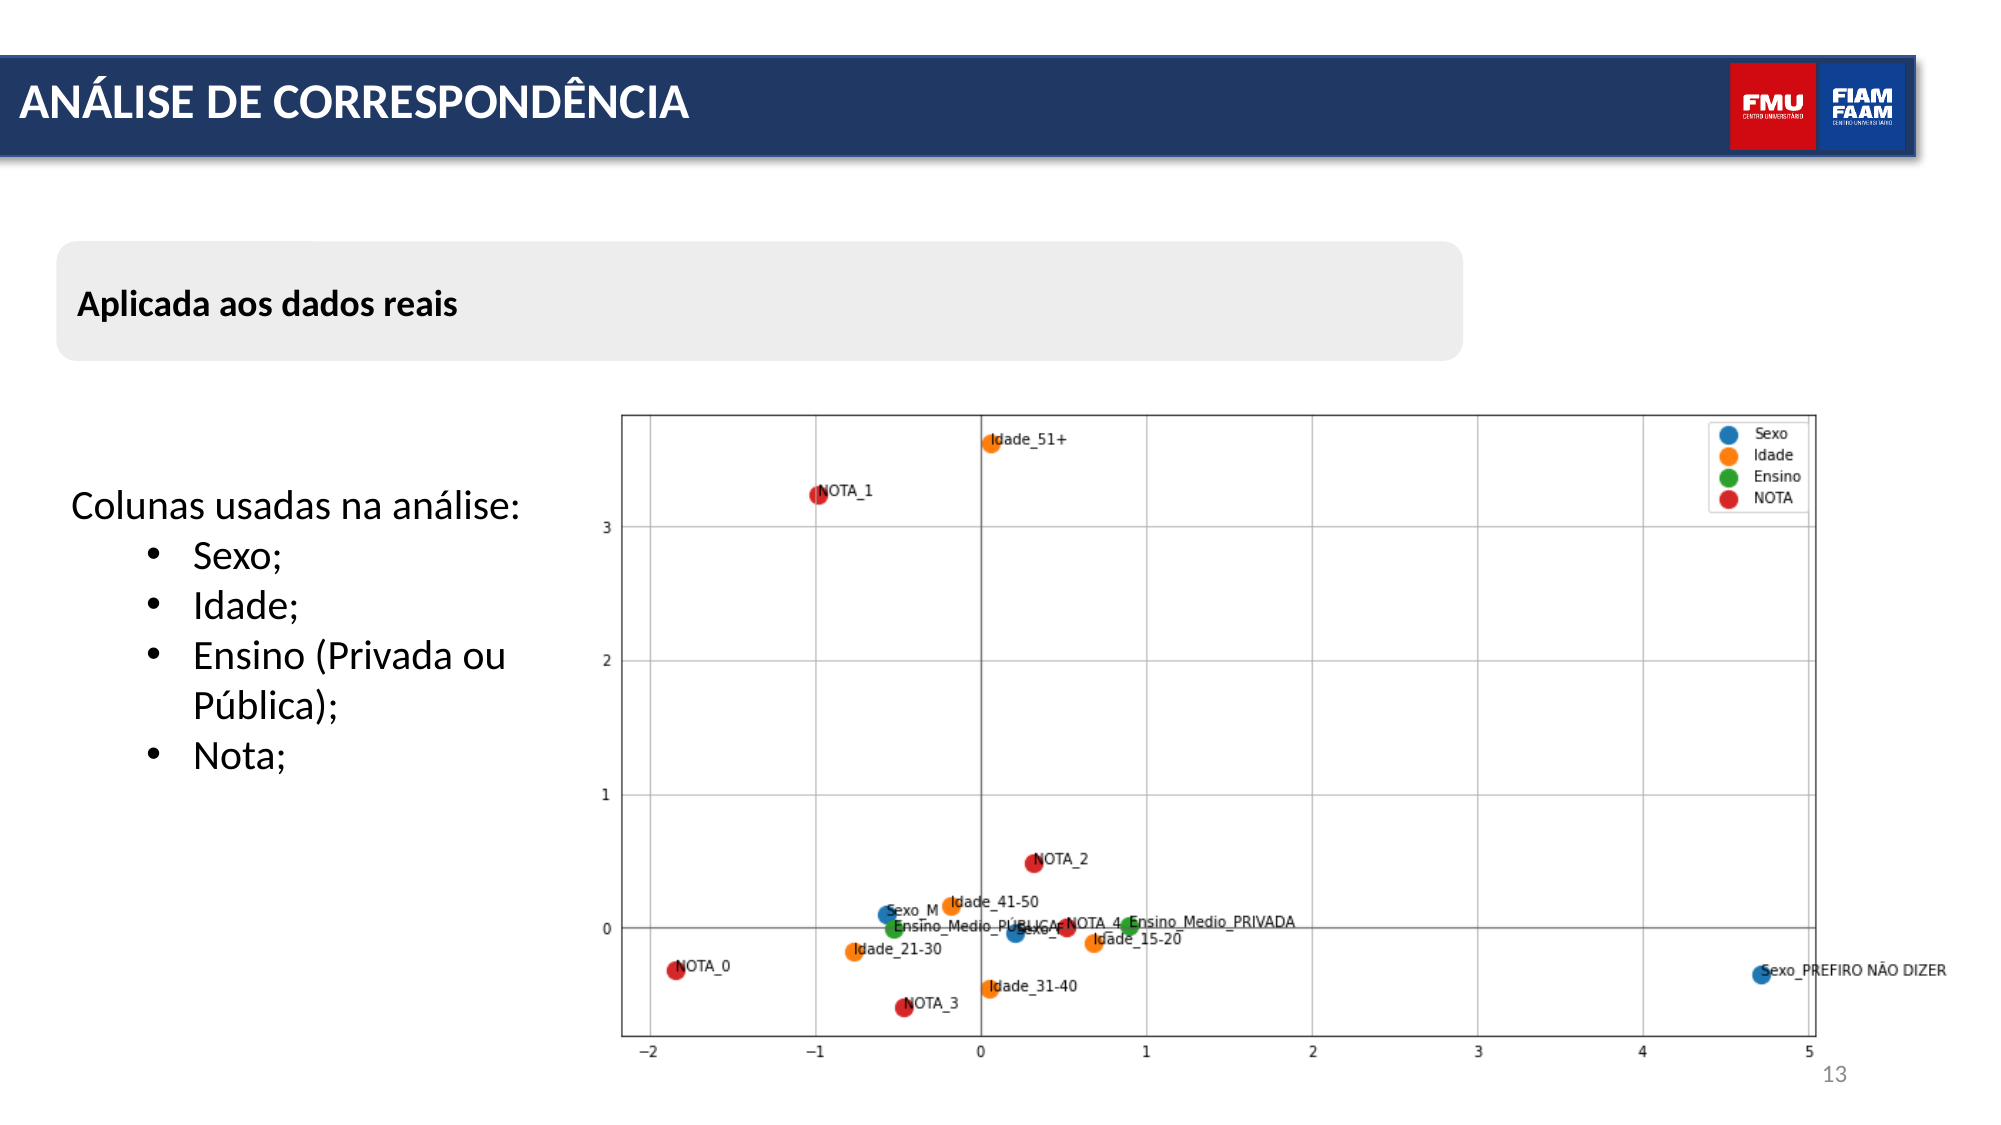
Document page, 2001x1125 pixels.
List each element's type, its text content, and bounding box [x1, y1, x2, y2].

text_box ANÁLISE DE CORRESPONDÊNCIA [0, 55, 1916, 157]
text_box Aplicada aos dados reais [55, 240, 1465, 362]
slide_number 13 [1412, 1064, 1863, 1103]
text_box Colunas usadas na análise: Sexo; Idade; Ensino (Privada ou Pública); Nota; [56, 470, 592, 881]
picture [1727, 61, 1908, 151]
picture [600, 402, 1968, 1064]
